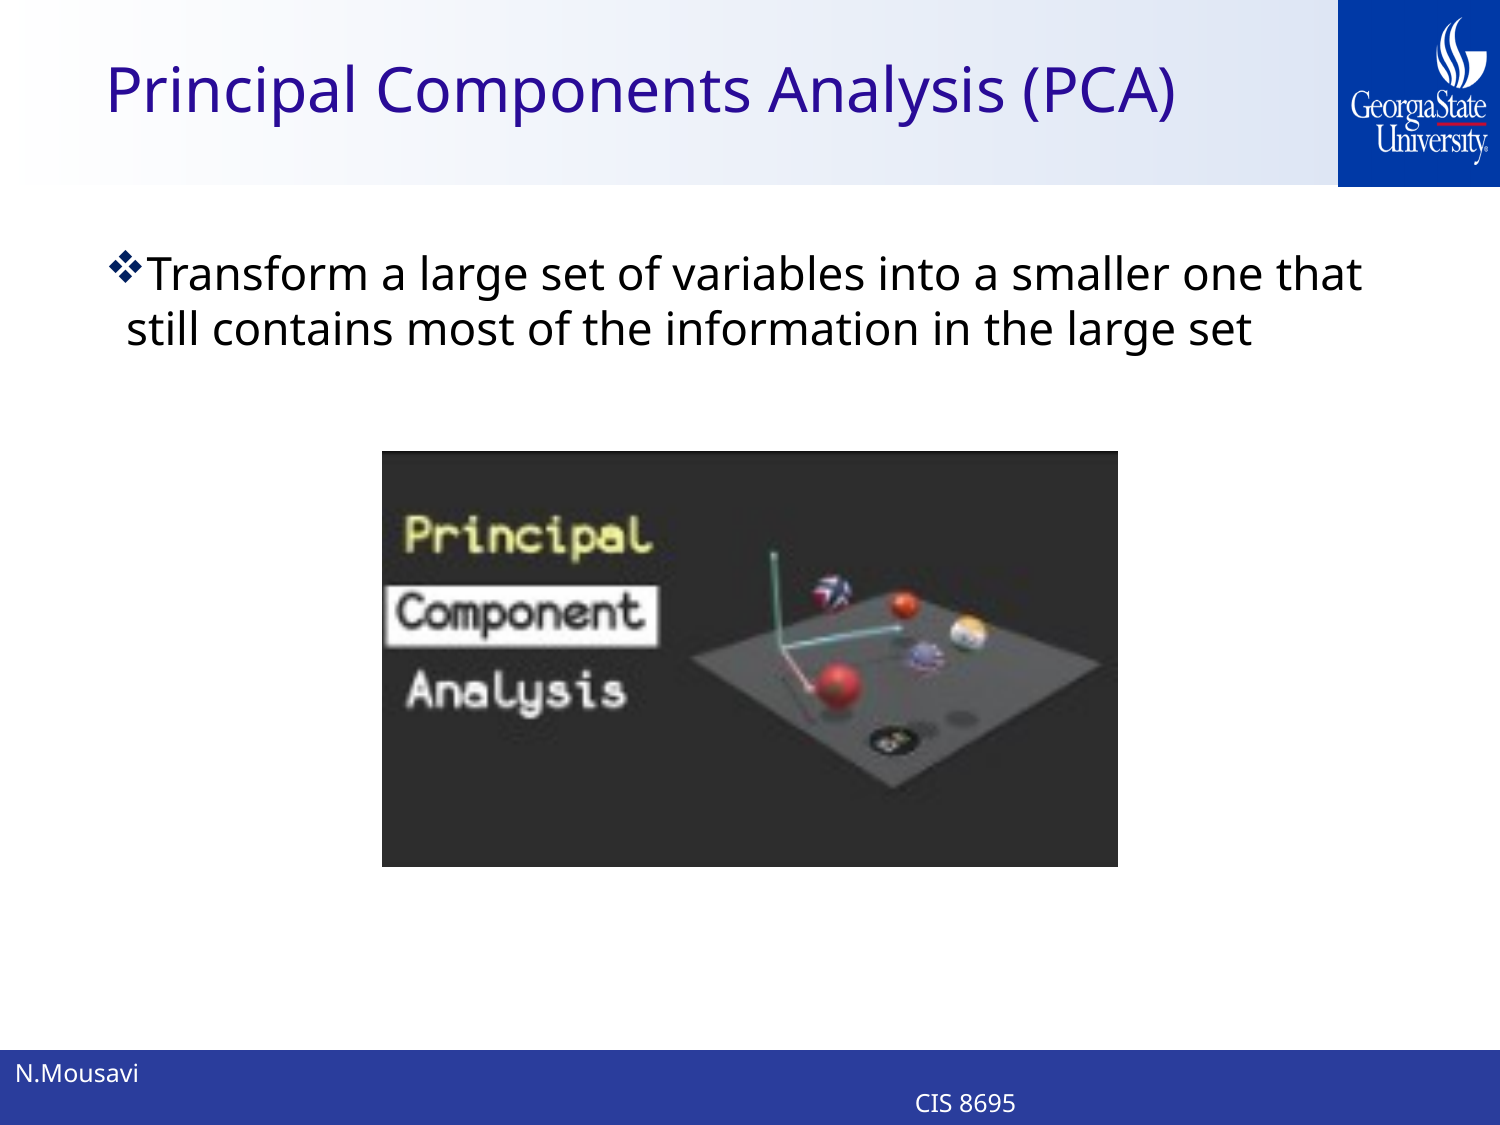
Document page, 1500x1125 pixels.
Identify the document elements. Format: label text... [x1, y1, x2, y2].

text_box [381, 450, 1119, 867]
title Principal Components Analysis (PCA) [90, 0, 1500, 185]
list Transform a large set of variables into a smaller one that still contains most of the information in the large set [90, 237, 1384, 952]
